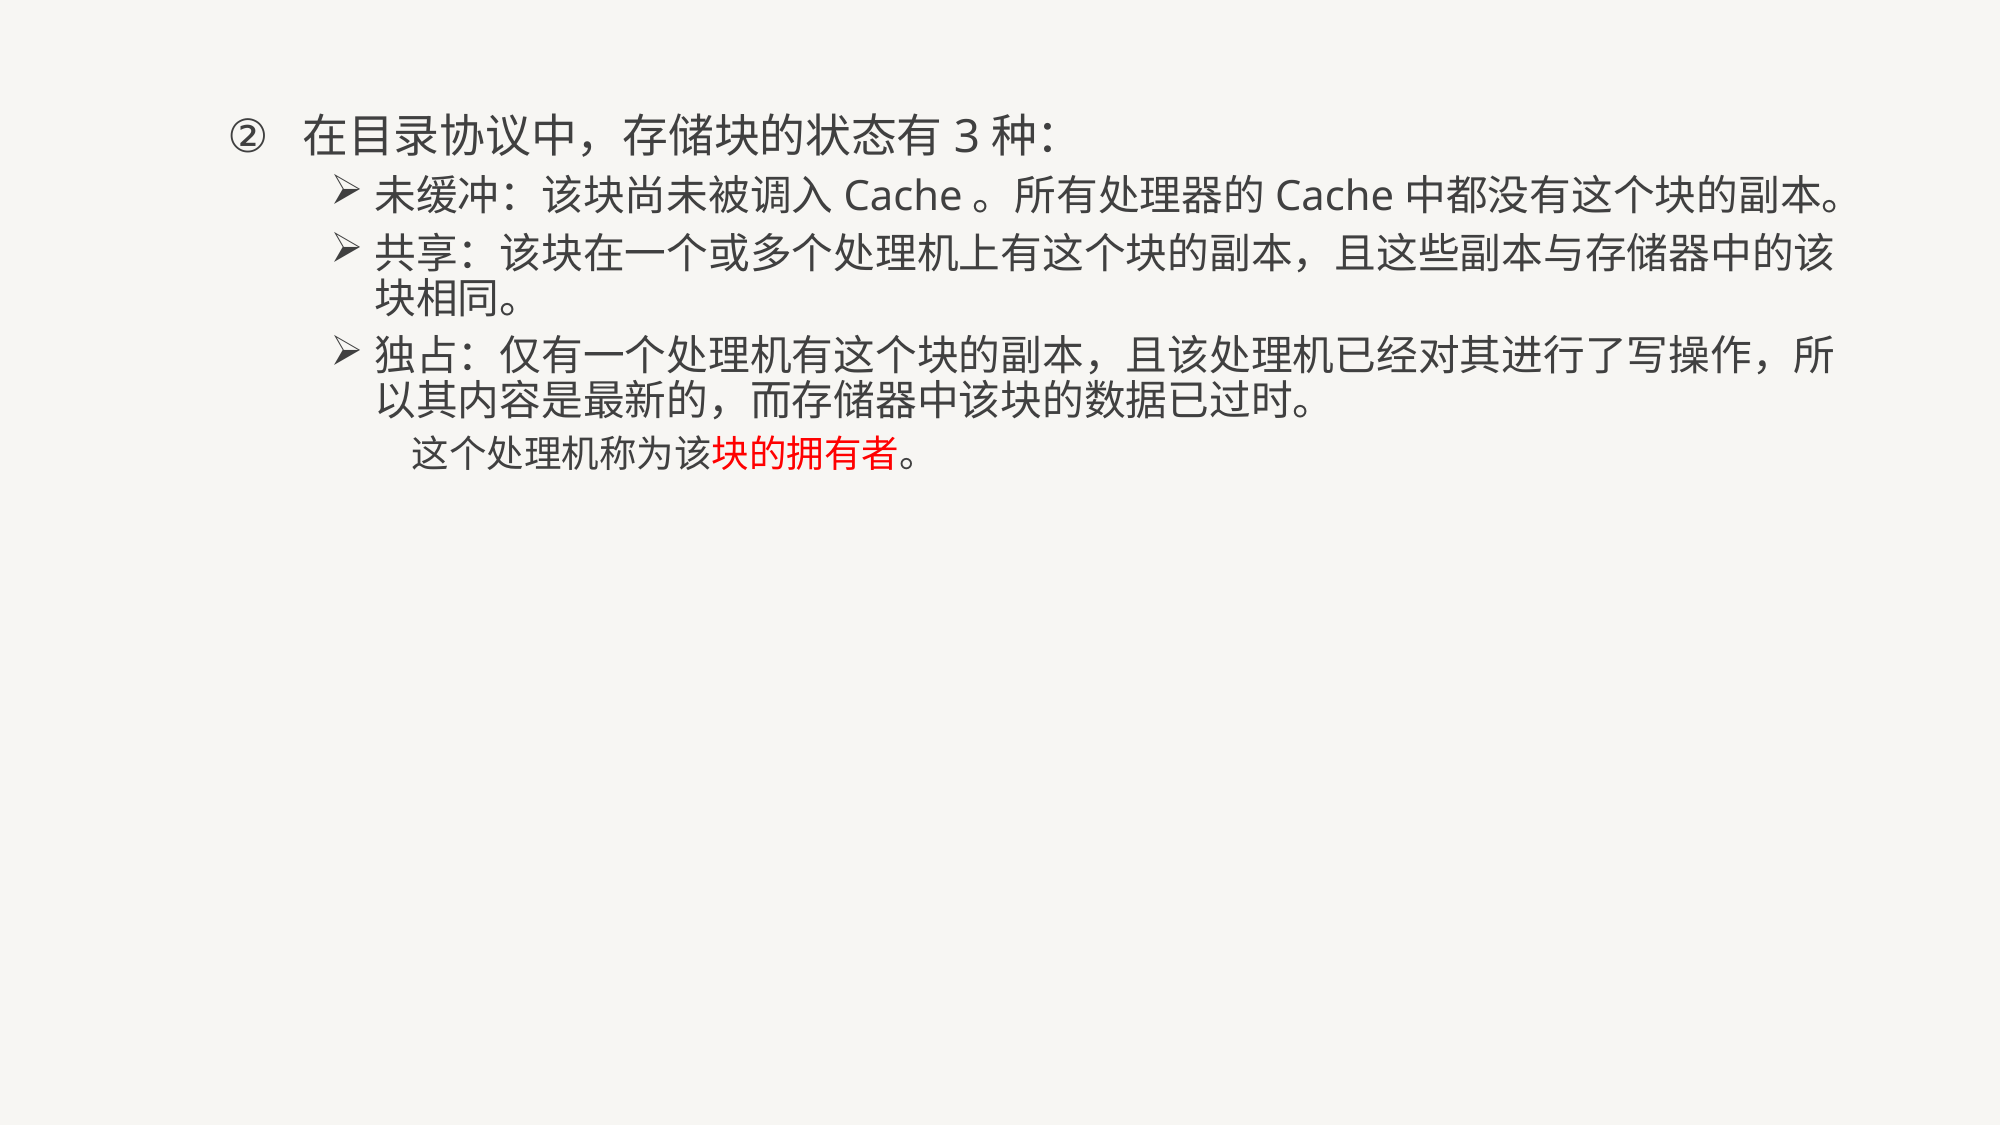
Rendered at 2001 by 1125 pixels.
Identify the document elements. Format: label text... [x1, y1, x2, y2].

list 在目录协议中，存储块的状态有3种： 未缓冲：该块尚未被调入Cache。所有处理器的Cache中都没有这个块的副本。 共享：该块在一个或多个处理机上有这个块的副本，且这些副本与存储器中的该块相同。 独占：仅有一个处理机有这个块的副本，且该处理机已经对其进行了写操作，所以其内容是最新的，而存储器中该块的数据已过时。 这个处理机称为该块的拥有者。 [212, 105, 1864, 1074]
